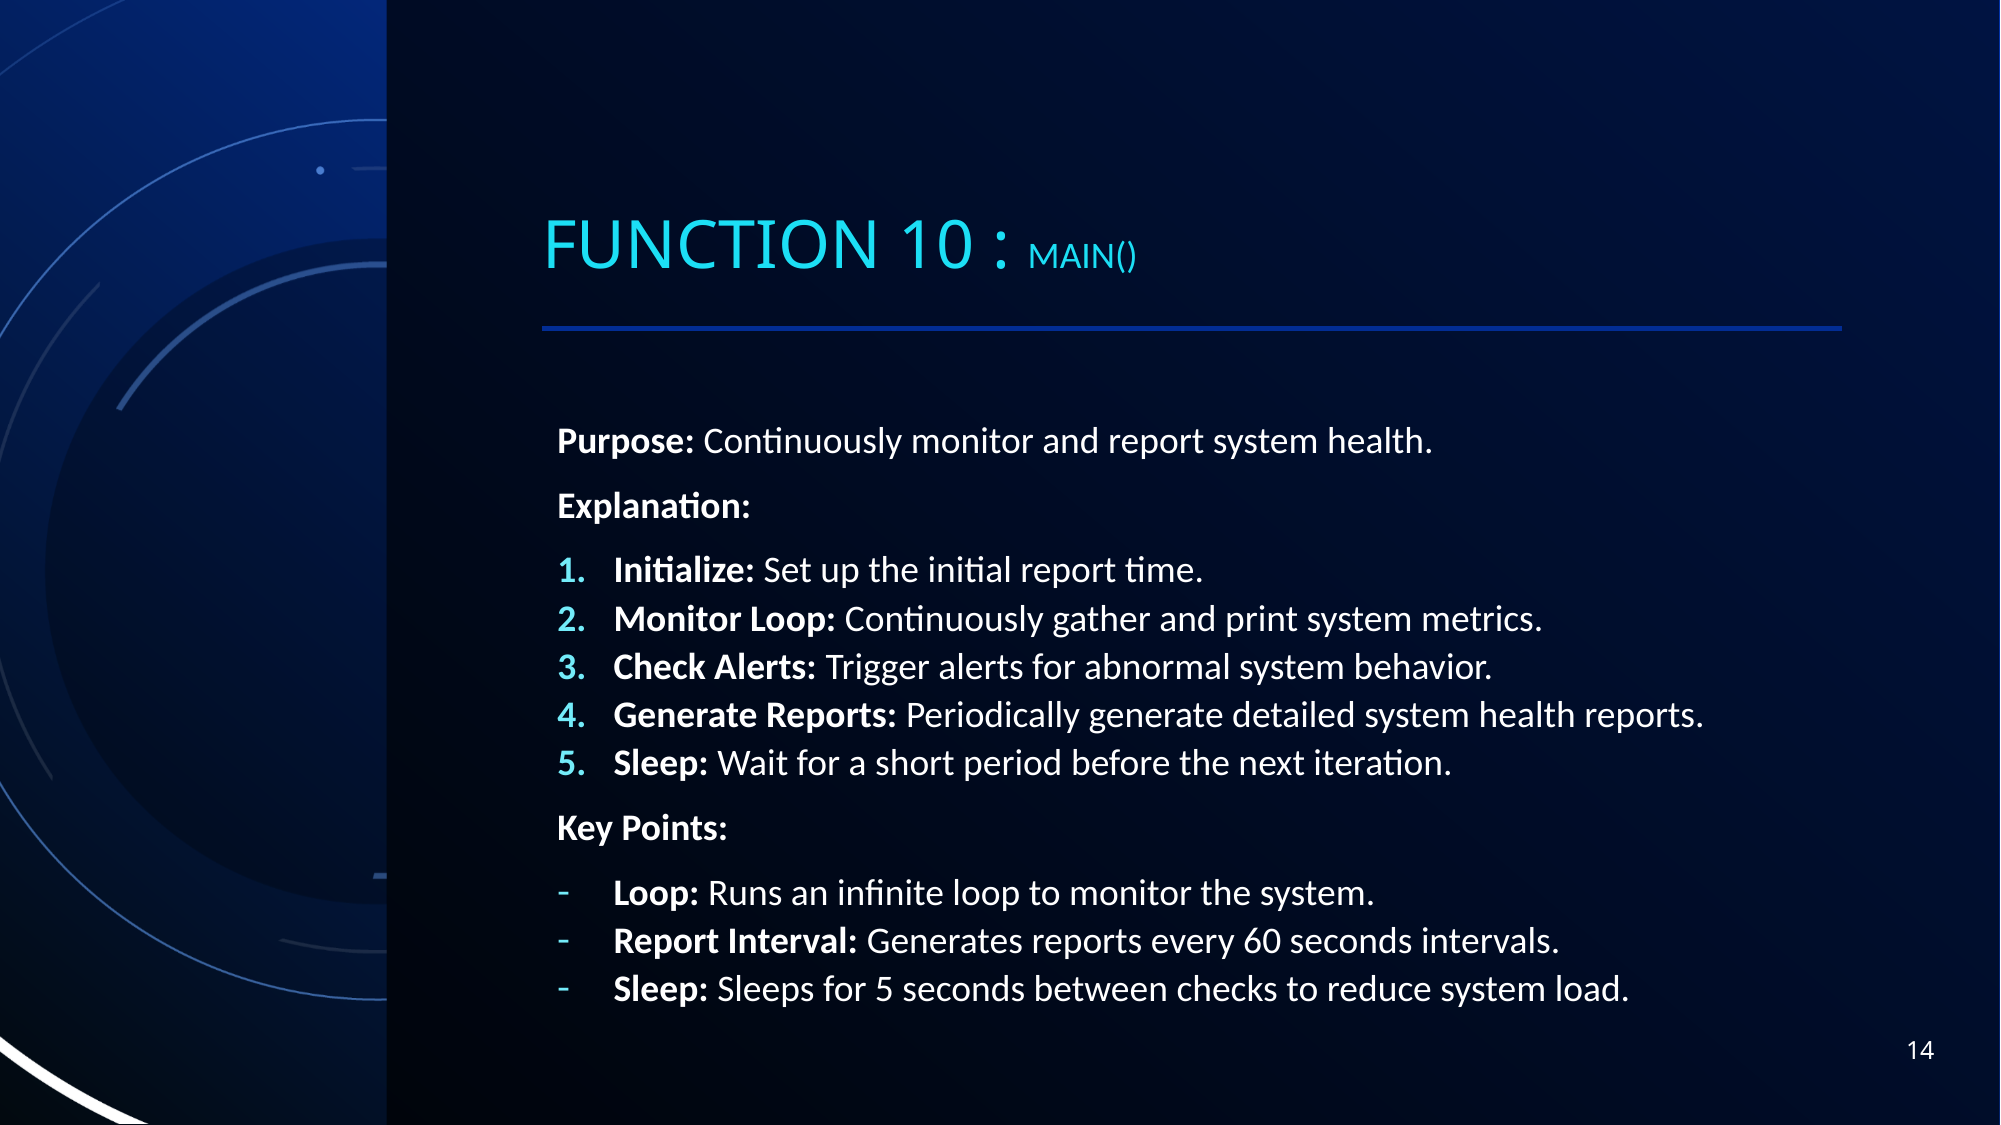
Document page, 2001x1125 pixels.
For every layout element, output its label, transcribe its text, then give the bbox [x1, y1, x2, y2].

list Purpose: Continuously monitor and report system health. Explanation: Initialize: Set up the initial report time. Monitor Loop: Continuously gather and print system metrics. Check Alerts: Trigger alerts for abnormal system behavior. Generate Reports: Periodically generate detailed system health reports. Sleep: Wait for a short period before the next iteration. Key Points: Loop: Runs an infinite loop to monitor the system. Report Interval: Generates reports every 60 seconds intervals. Sleep: Sleeps for 5 seconds between checks to reduce system load. [542, 405, 1760, 1009]
slide_number 14 [1499, 1021, 1950, 1082]
title Function 10 : main() [542, 18, 1760, 291]
picture [0, 0, 387, 1124]
